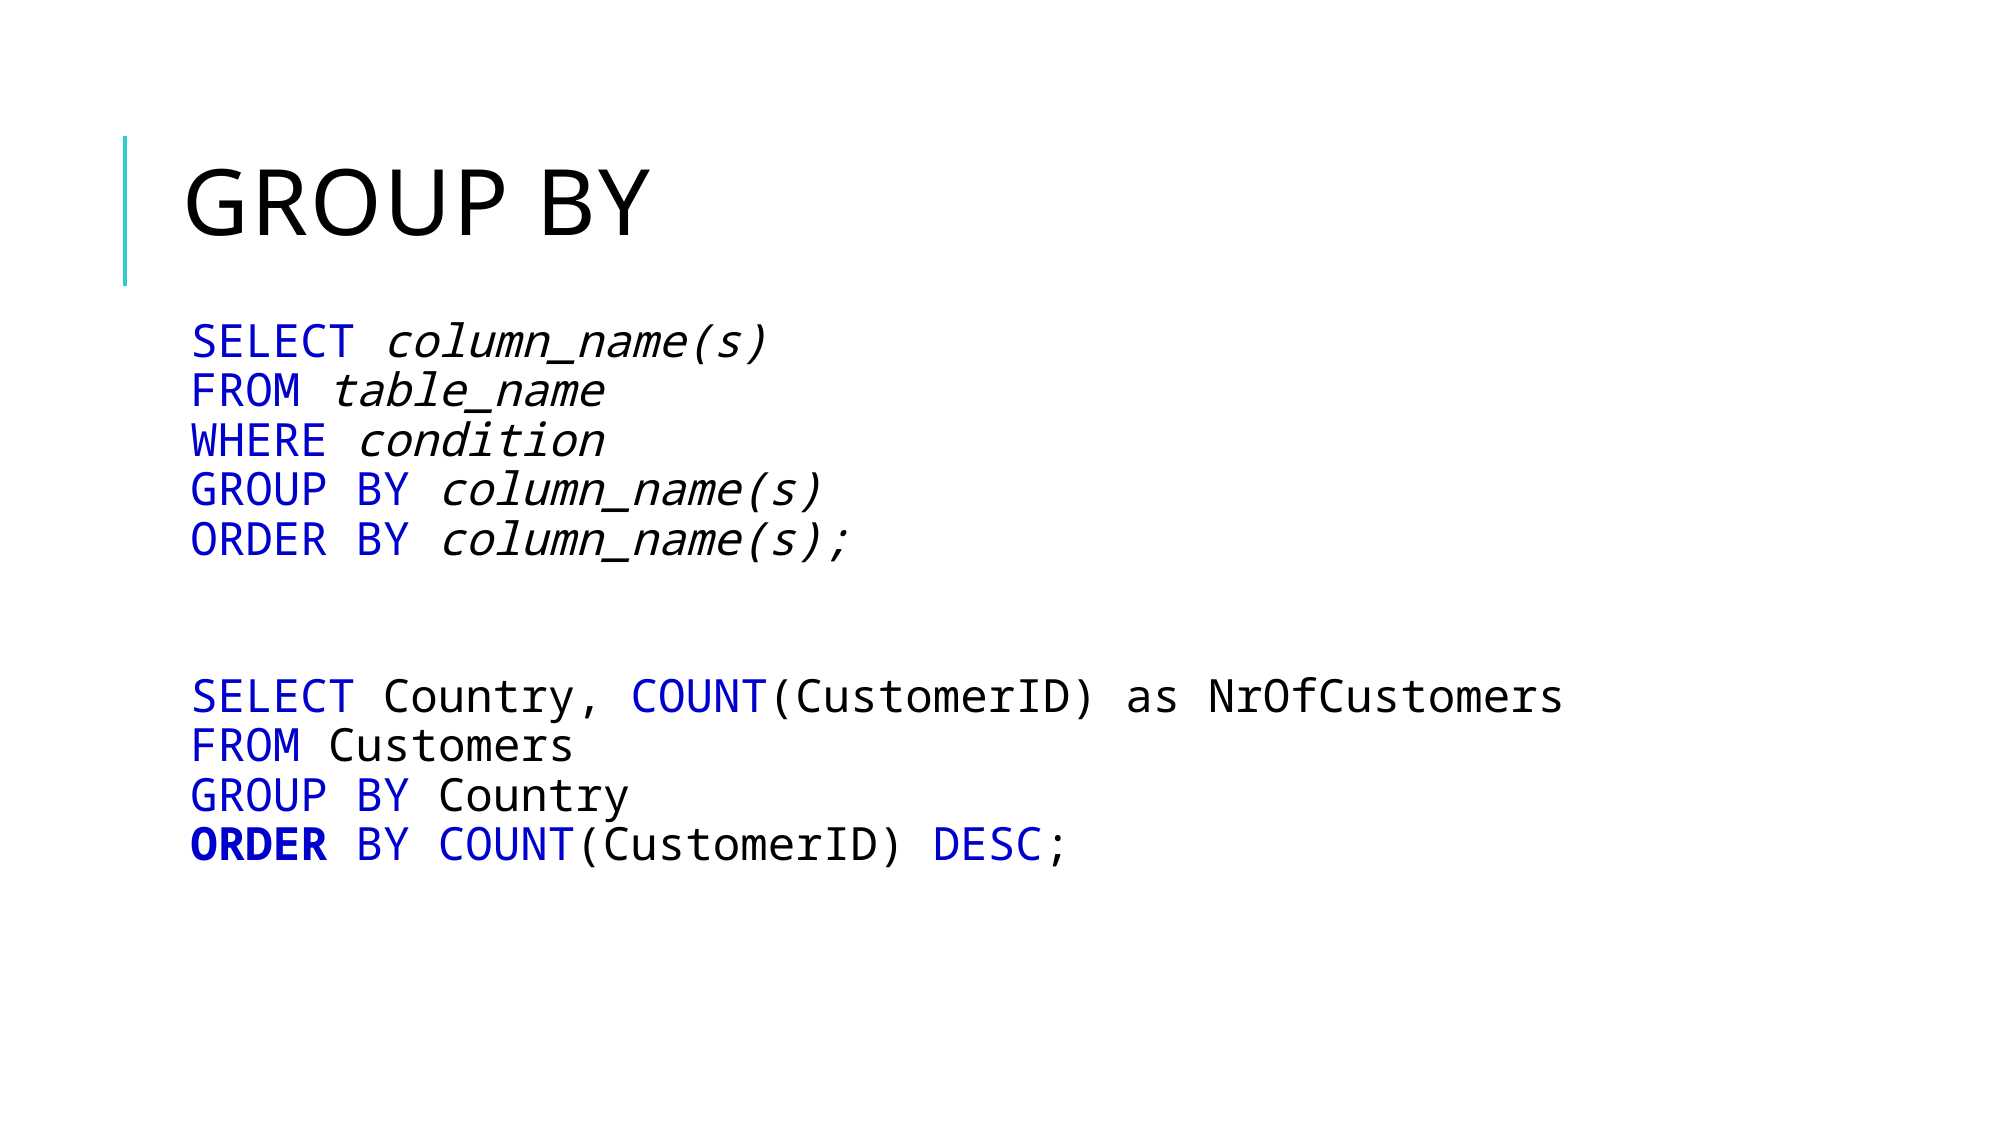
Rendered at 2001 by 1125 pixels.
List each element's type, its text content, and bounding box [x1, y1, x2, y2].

list SELECT column_name(s) FROM table_name WHERE condition GROUP BY column_name(s) ORDER BY column_name(s); SELECT Country, COUNT(CustomerID) as NrOfCustomers FROM Customers GROUP BY Country ORDER BY COUNT(CustomerID) DESC; [168, 310, 1763, 1035]
title group by [168, 133, 1763, 285]
